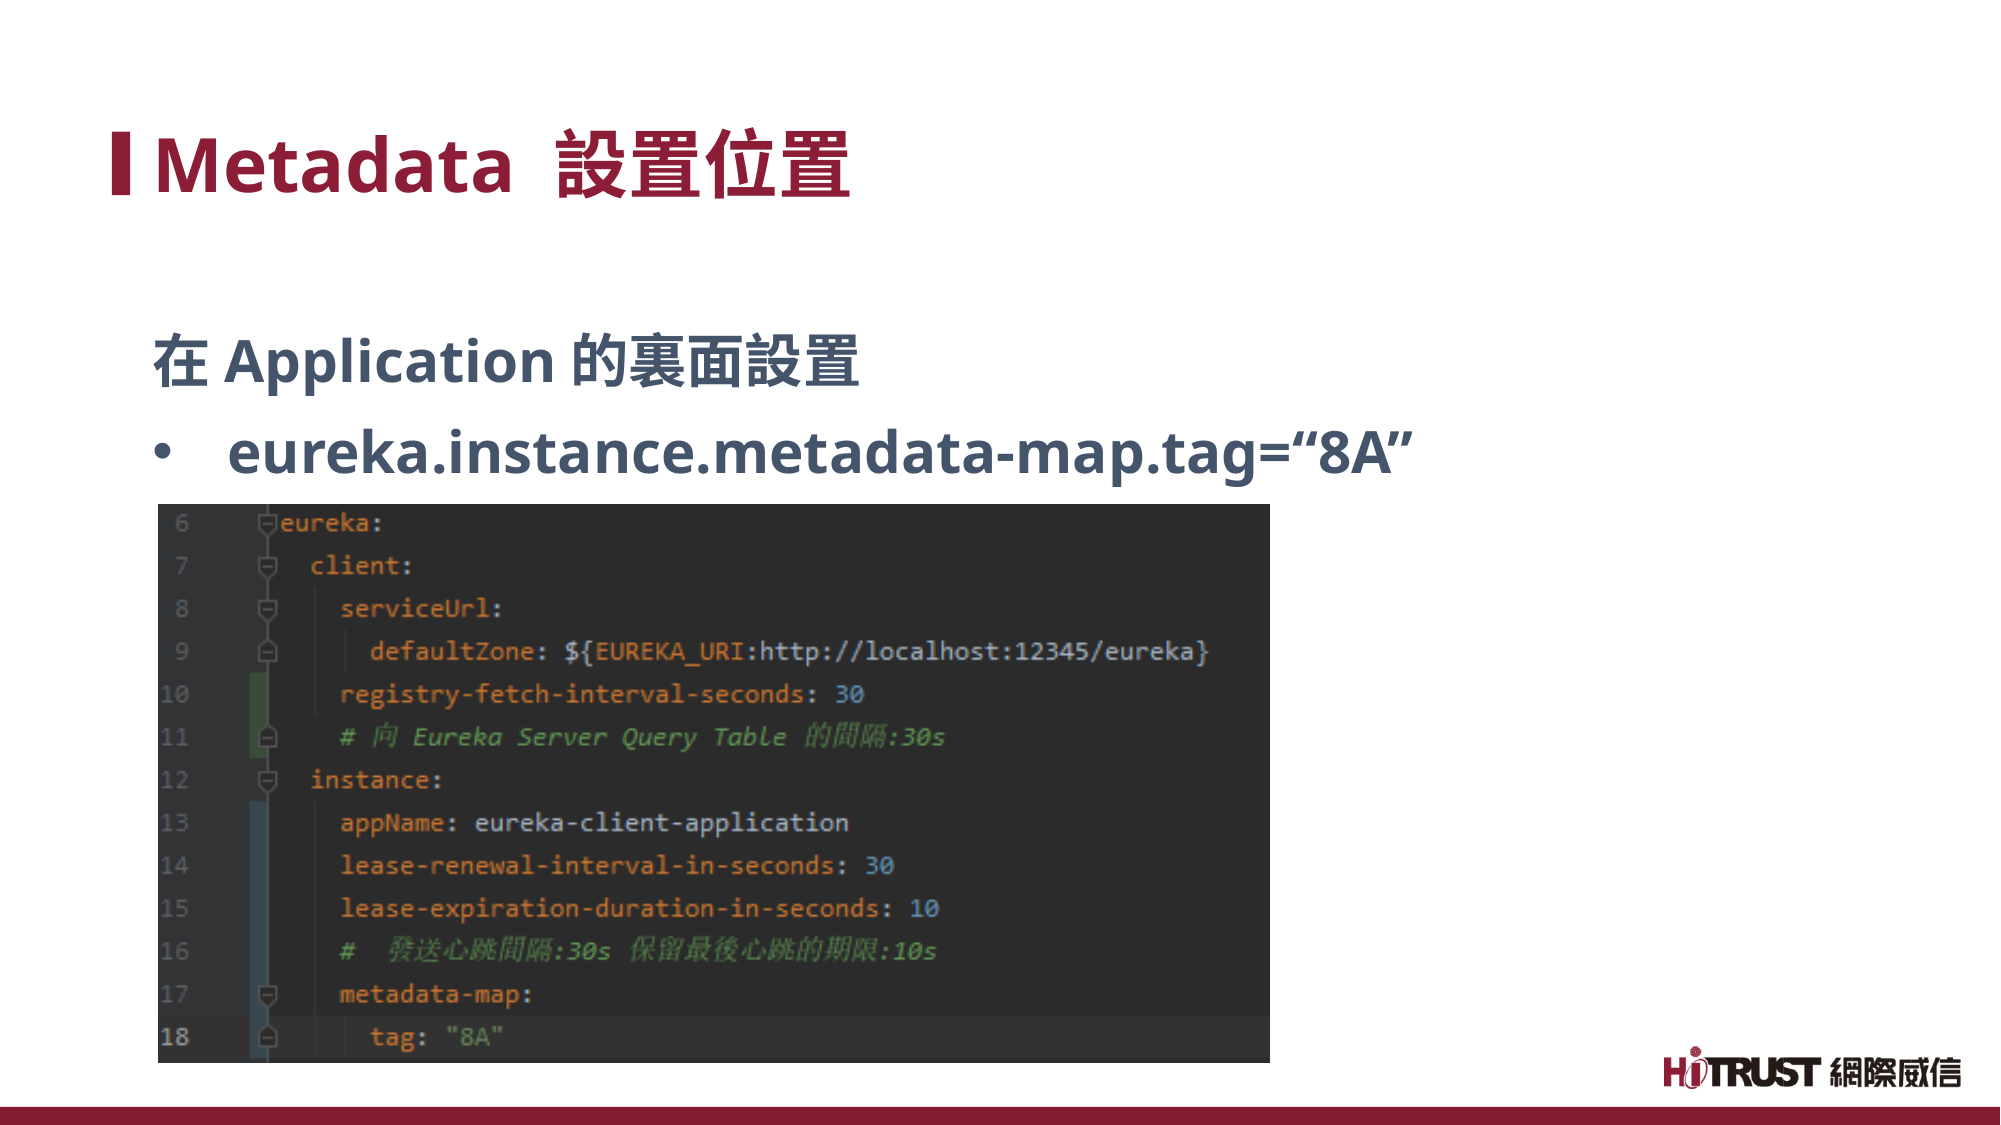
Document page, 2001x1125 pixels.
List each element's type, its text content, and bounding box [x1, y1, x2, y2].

picture [158, 504, 1270, 1063]
title Metadata 設置位置 [137, 59, 1863, 278]
list 在Application的裏面設置 eureka.instance.metadata-map.tag=“8A” [137, 316, 1863, 1014]
picture [1664, 1046, 1961, 1089]
